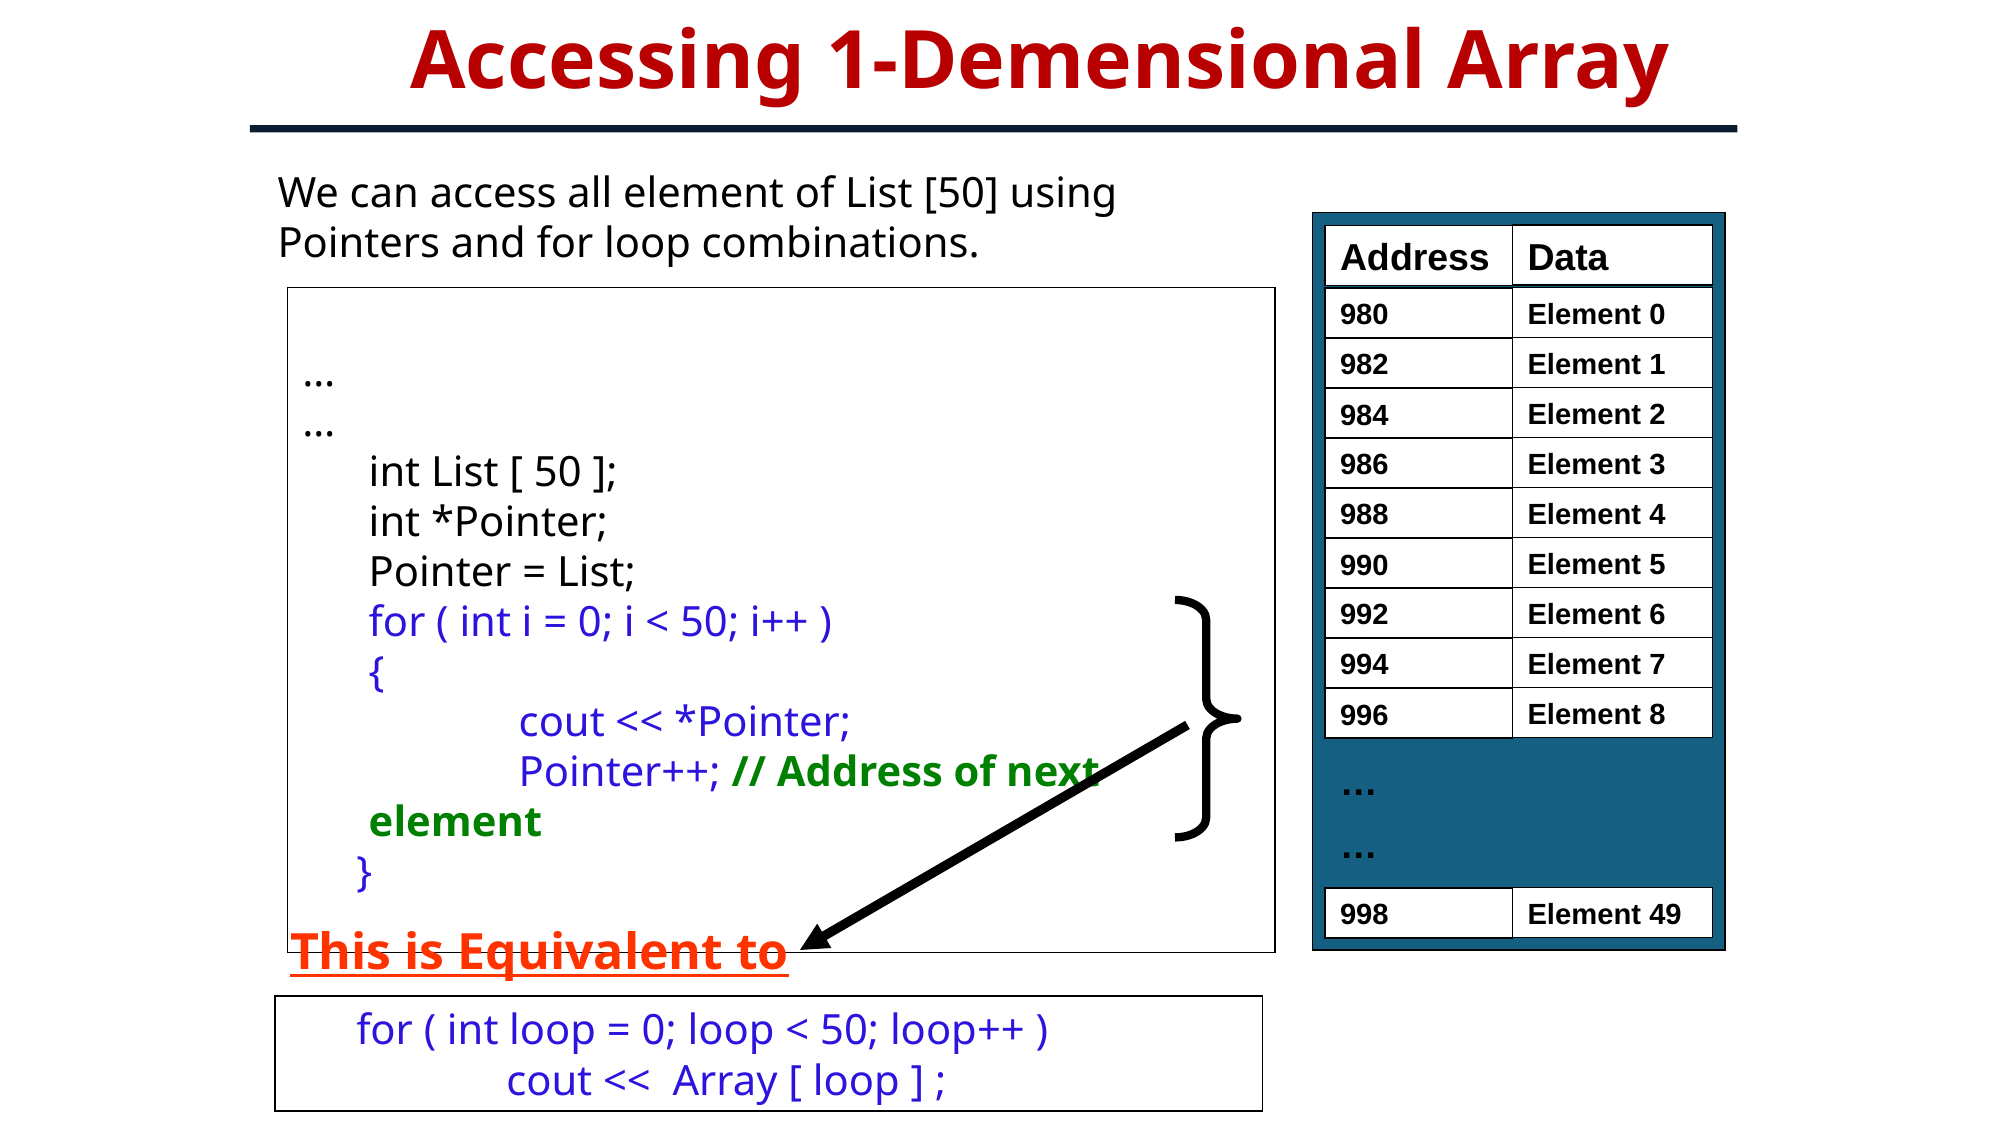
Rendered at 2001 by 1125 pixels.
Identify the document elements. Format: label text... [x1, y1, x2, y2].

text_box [1324, 637, 1713, 687]
title Accessing 1-Demensional Array [394, 1, 1745, 123]
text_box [1324, 749, 1713, 812]
text_box for ( int loop = 0; loop < 50; loop++ ) cout << Array [ loop ] ; [274, 995, 1263, 1111]
text_box [1174, 599, 1238, 835]
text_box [1324, 337, 1713, 387]
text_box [1324, 487, 1713, 537]
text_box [1324, 587, 1713, 637]
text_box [1324, 287, 1713, 337]
text_box We can access all element of List [50] using Pointers and for loop combinations. [262, 158, 1275, 274]
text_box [799, 724, 1188, 951]
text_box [1324, 224, 1713, 287]
text_box This is Equivalent to [274, 912, 1263, 988]
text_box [1324, 687, 1713, 740]
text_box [1324, 437, 1713, 487]
text_box [1312, 212, 1725, 950]
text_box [1324, 812, 1713, 874]
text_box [1324, 537, 1713, 587]
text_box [1324, 887, 1713, 940]
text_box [1324, 387, 1713, 437]
text_box [249, 125, 1738, 133]
text_box … … int List [ 50 ]; int *Pointer; Pointer = List; for ( int i = 0; i < 50; i++ ) { cout << *Pointer; Pointer++; // Address of next element } [287, 287, 1275, 953]
